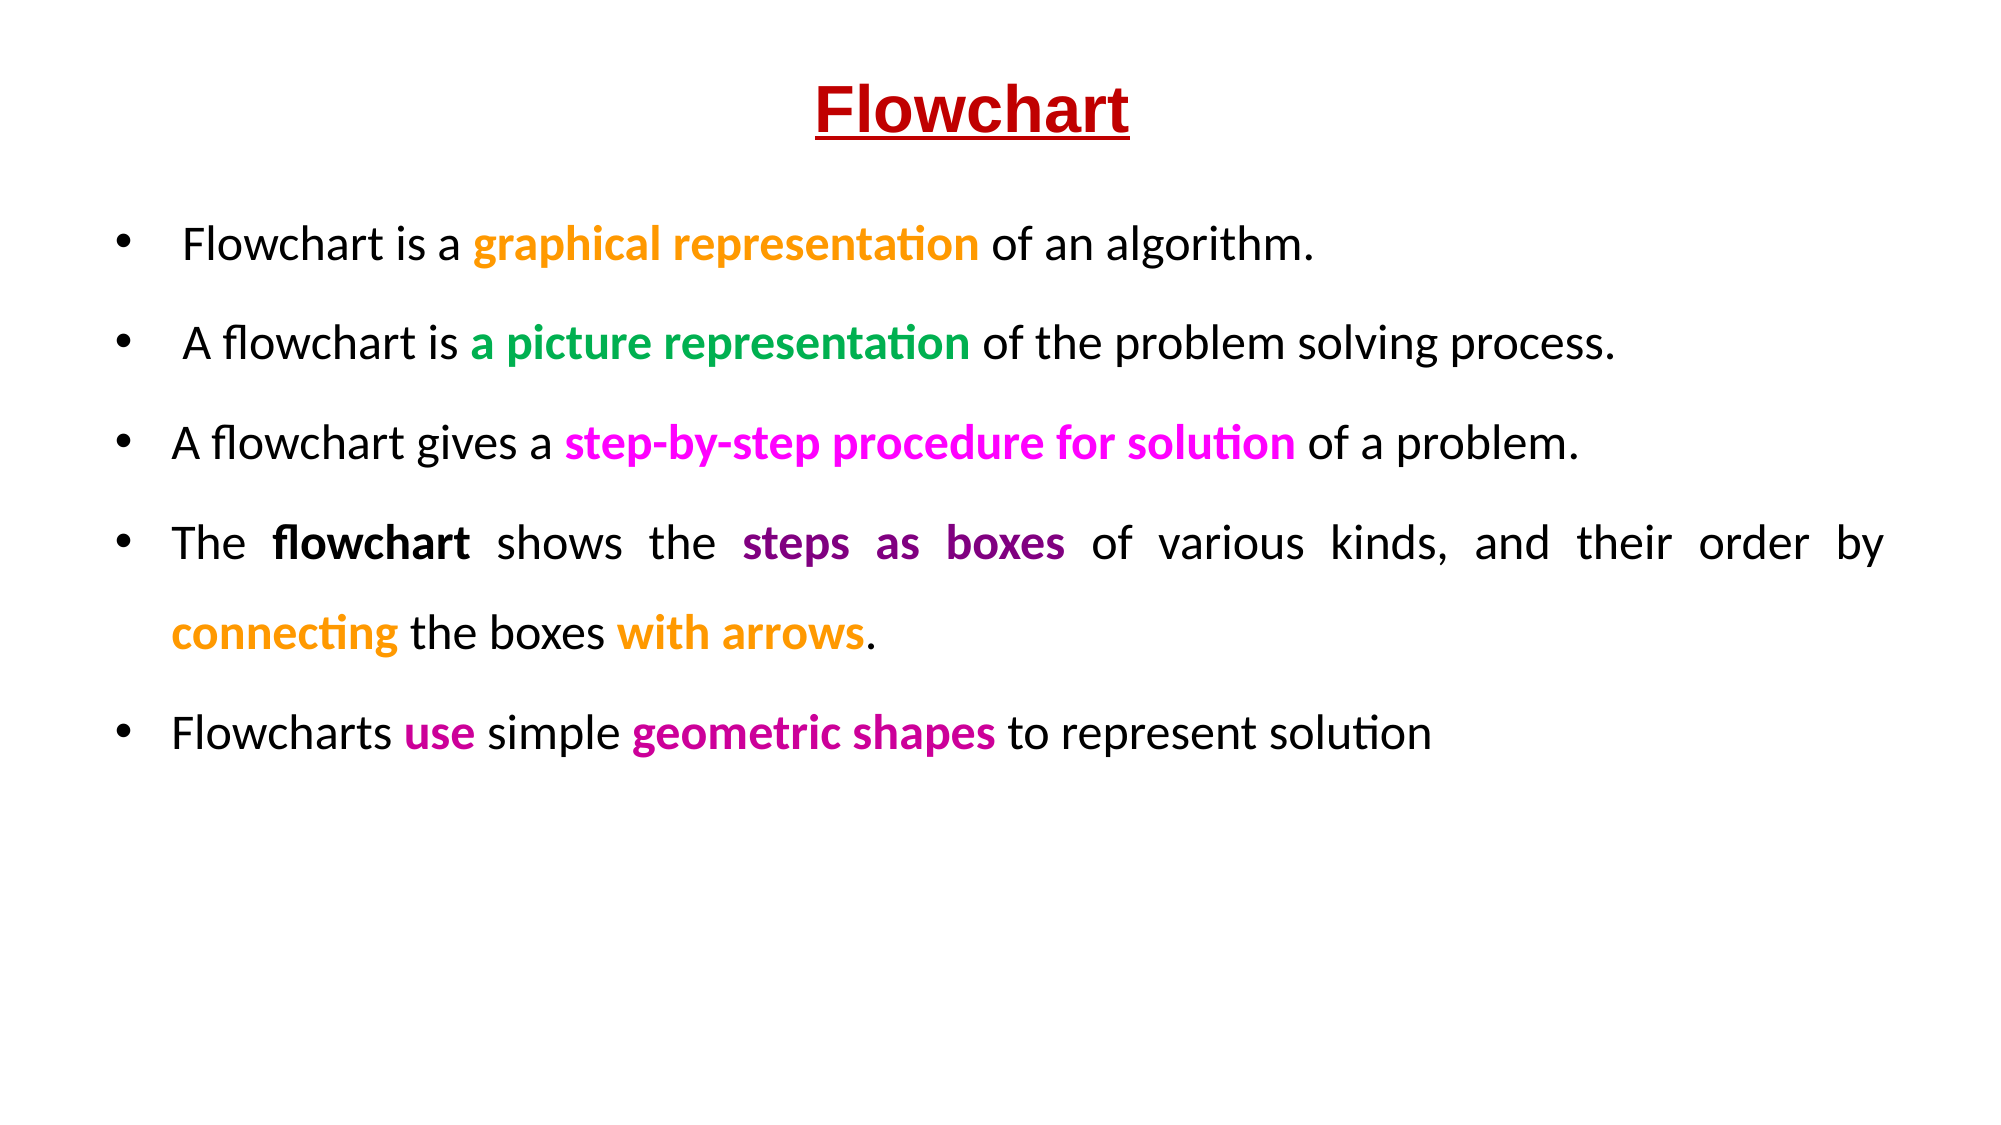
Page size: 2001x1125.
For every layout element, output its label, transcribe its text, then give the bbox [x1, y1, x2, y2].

text_box Flowchart [72, 44, 1873, 127]
list Flowchart is a graphical representation of an algorithm. A flowchart is a picture representation of the problem solving process. A flowchart gives a step-by-step procedure for solution of a problem. The flowchart shows the steps as boxes of various kinds, and their order by connecting the boxes with arrows. Flowcharts use simple geometric shapes to represent solution [99, 172, 1900, 1005]
